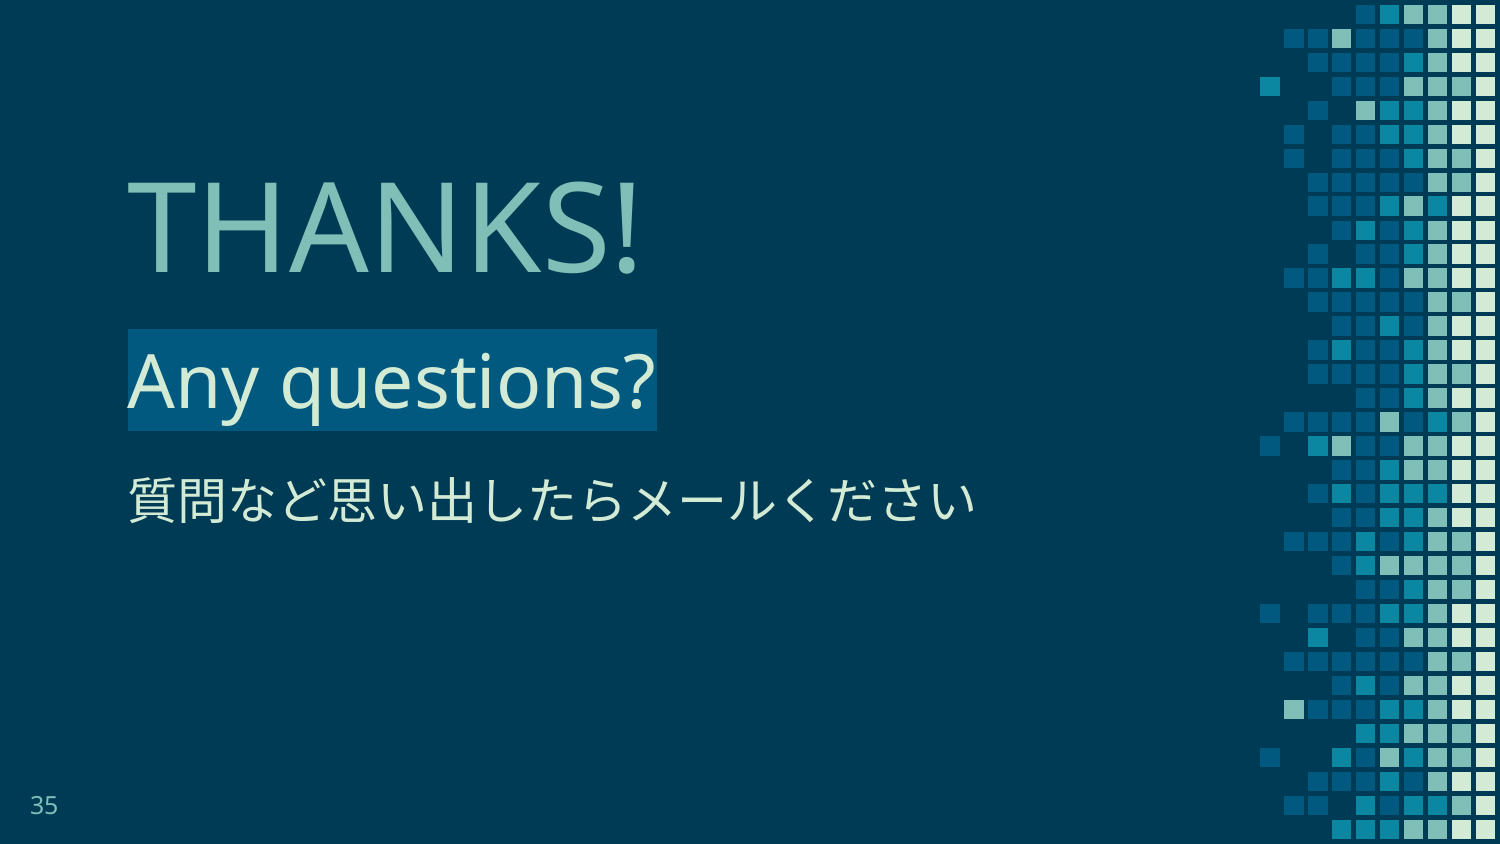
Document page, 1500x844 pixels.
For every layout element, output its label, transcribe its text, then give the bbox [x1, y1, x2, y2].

title THANKS! [112, 122, 911, 313]
slide_number ‹#› [15, 774, 105, 839]
list 質問など思い出したらメールください [112, 454, 1283, 724]
subtitle Any questions? [112, 319, 911, 448]
